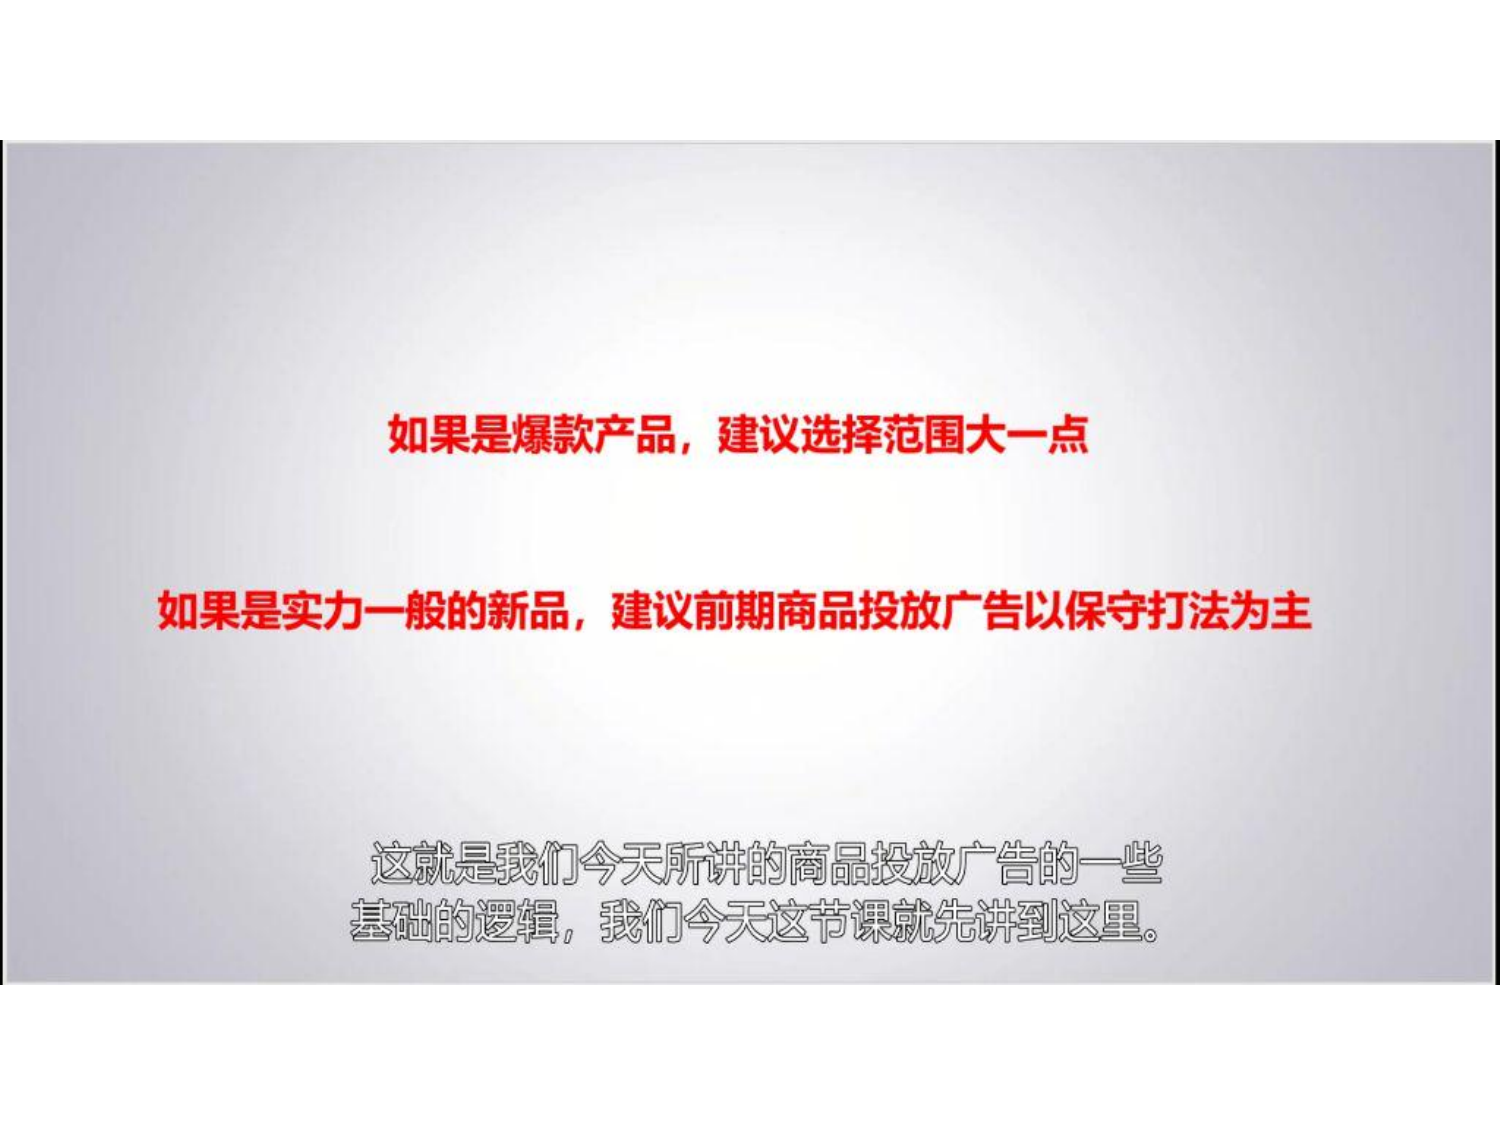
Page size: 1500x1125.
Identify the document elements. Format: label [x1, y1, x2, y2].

picture [0, 140, 1500, 985]
